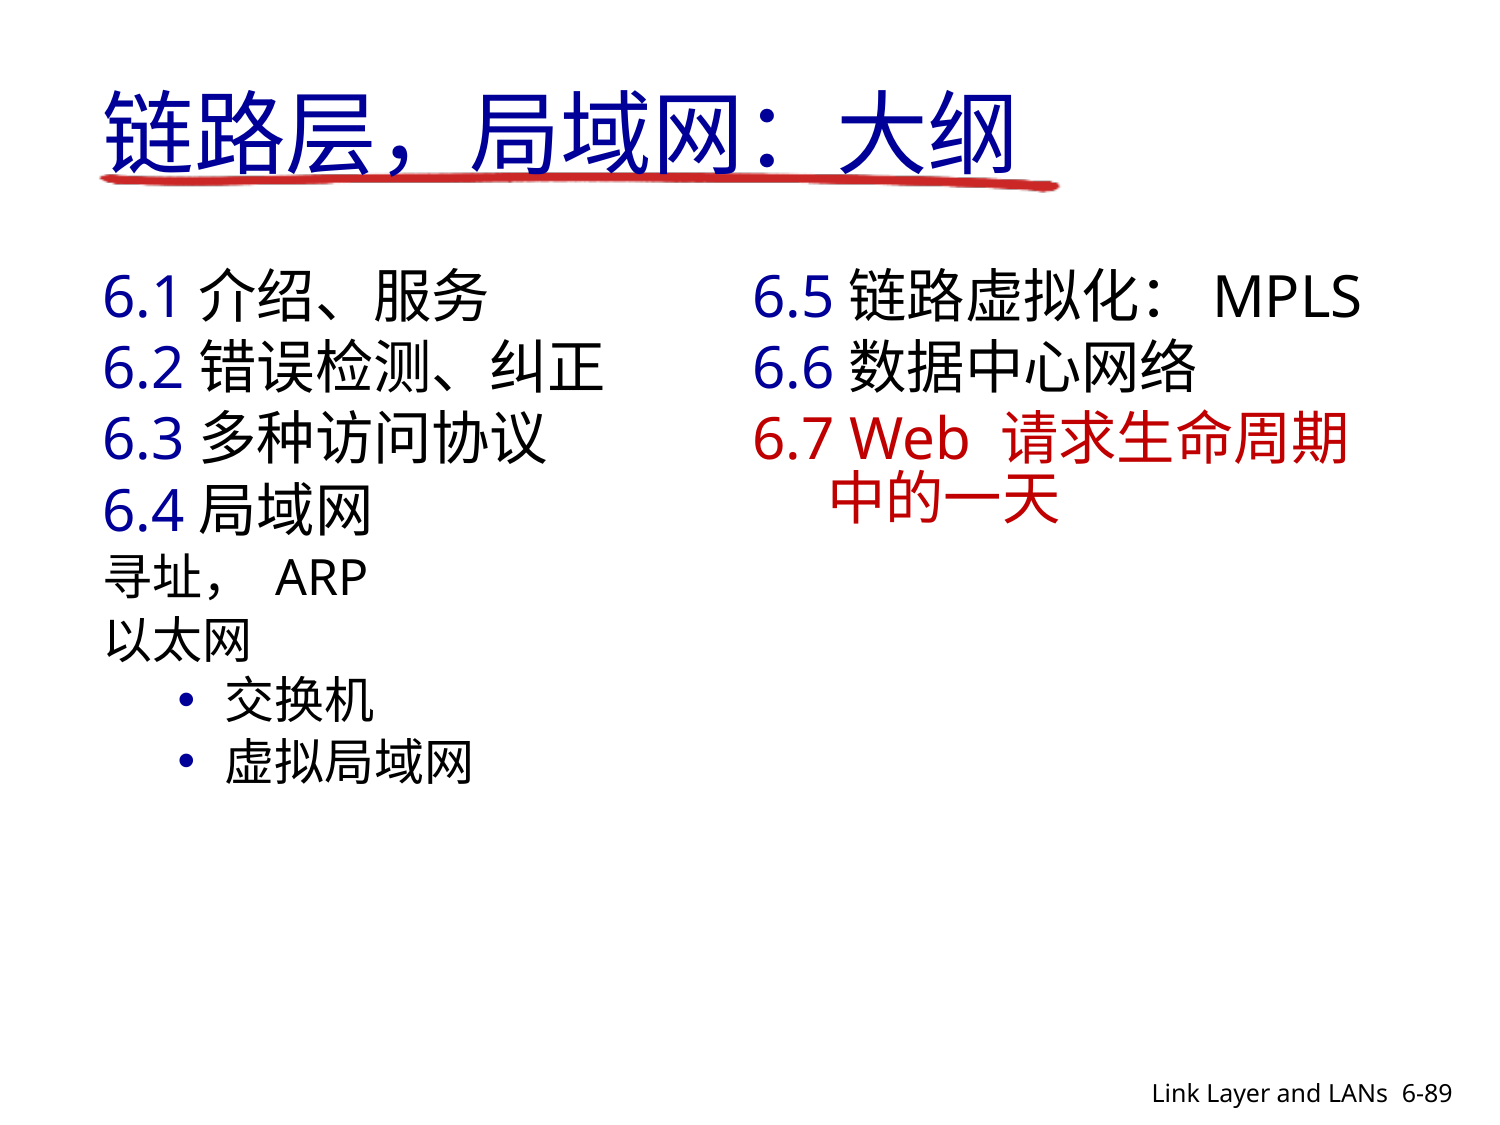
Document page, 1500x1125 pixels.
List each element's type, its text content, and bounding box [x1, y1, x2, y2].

list 6.5链路虚拟化：MPLS 6.6数据中心网络 6.7 Web 请求生命周期中的一天 [737, 262, 1403, 1025]
picture [94, 168, 1071, 198]
list 6.1介绍、服务 6.2错误检测、纠正 6.3多种访问协议 6.4局域网 寻址， ARP 以太网 交换机 虚拟局域网 [87, 262, 731, 1025]
footer Link Layer and LANs [1045, 1069, 1404, 1110]
slide_number 6-89 [1387, 1069, 1478, 1115]
title 链路层，局域网：大纲 [87, 37, 1363, 225]
